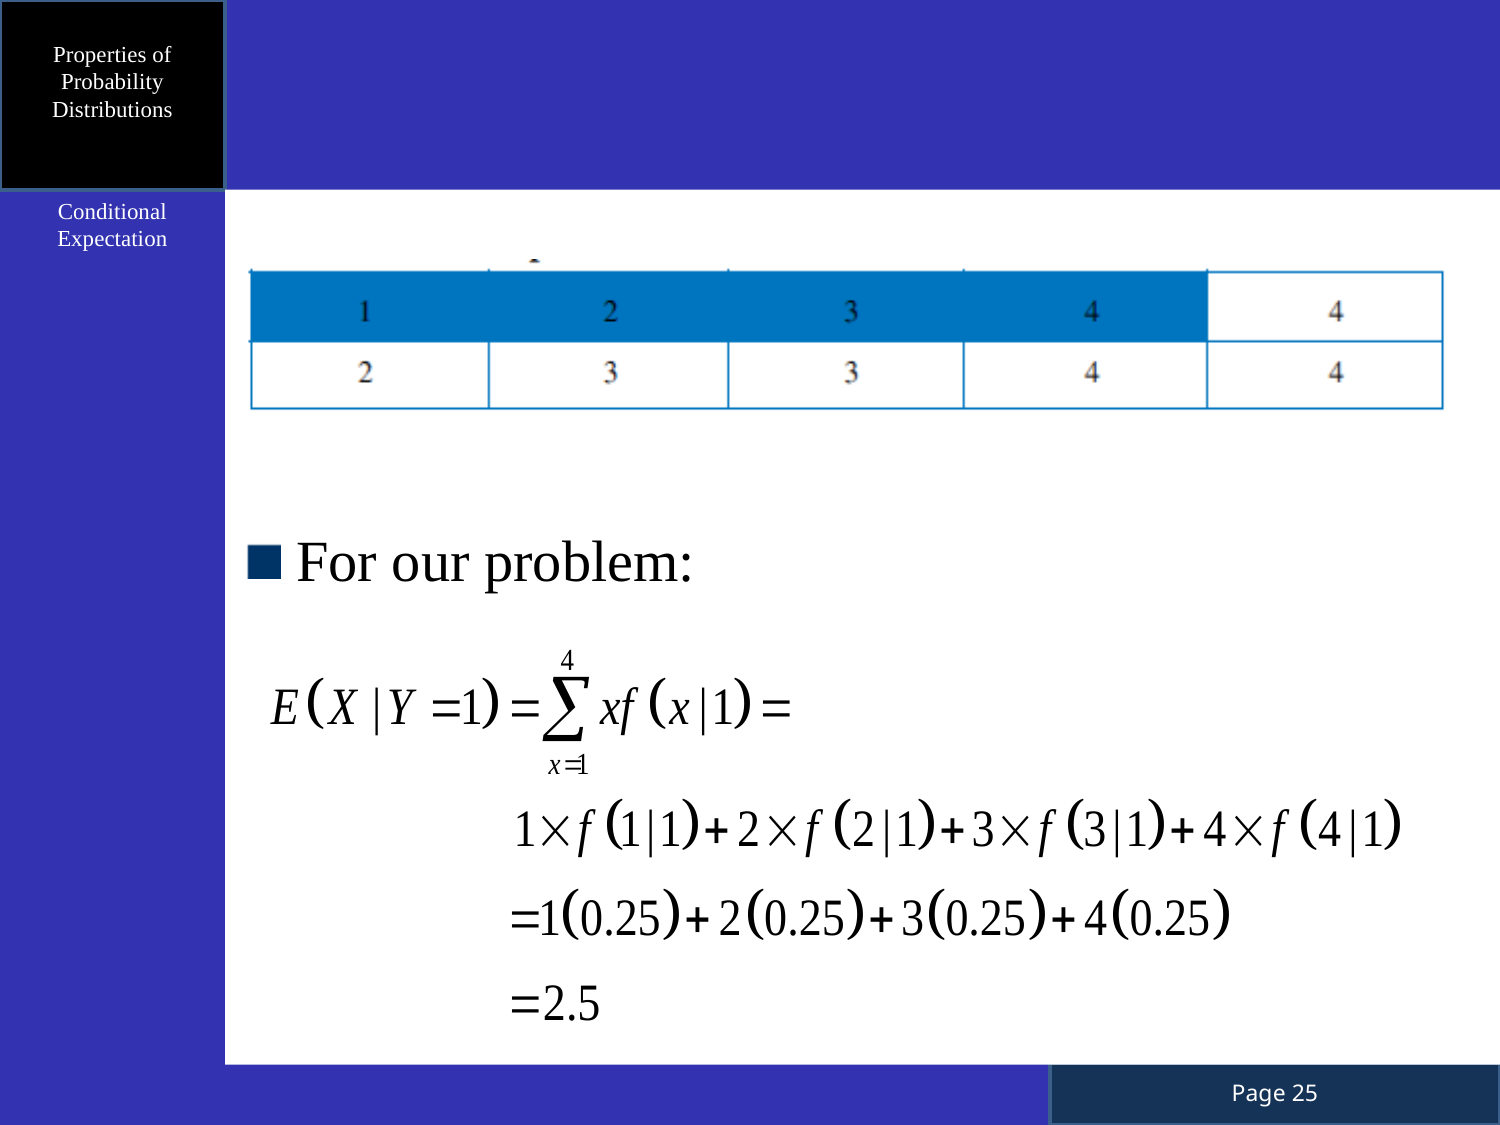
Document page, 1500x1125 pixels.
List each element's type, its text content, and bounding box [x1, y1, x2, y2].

picture [240, 537, 281, 579]
list For our problem: [225, 189, 1500, 1065]
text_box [262, 637, 1408, 1032]
text_box Conditional Expectation [0, 188, 225, 259]
picture [231, 259, 1470, 429]
text_box Properties of Probability Distributions [0, 32, 225, 130]
